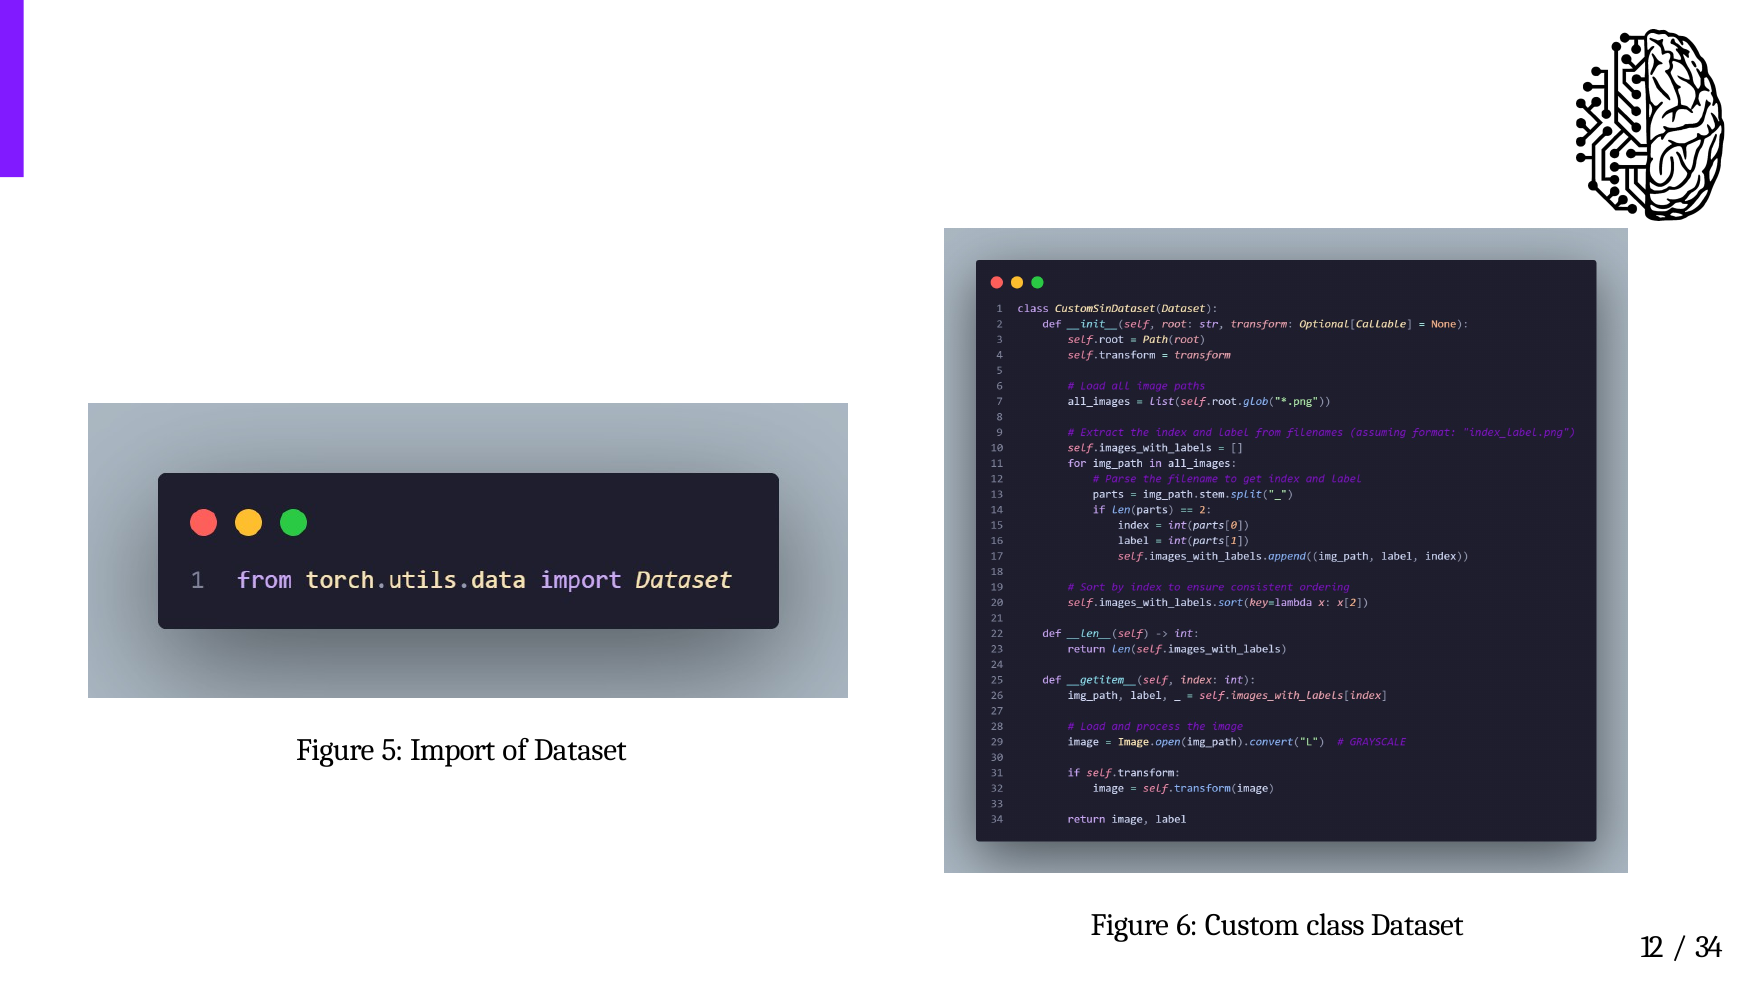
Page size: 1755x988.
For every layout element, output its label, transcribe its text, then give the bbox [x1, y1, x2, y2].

picture [88, 403, 848, 698]
slide_number 12 / 34 [1634, 919, 1727, 988]
picture [1576, 29, 1725, 221]
text_box Figure 5: Import of Dataset [294, 726, 642, 767]
picture [944, 228, 1628, 873]
text_box Figure 6: Custom class Dataset [1088, 897, 1484, 942]
